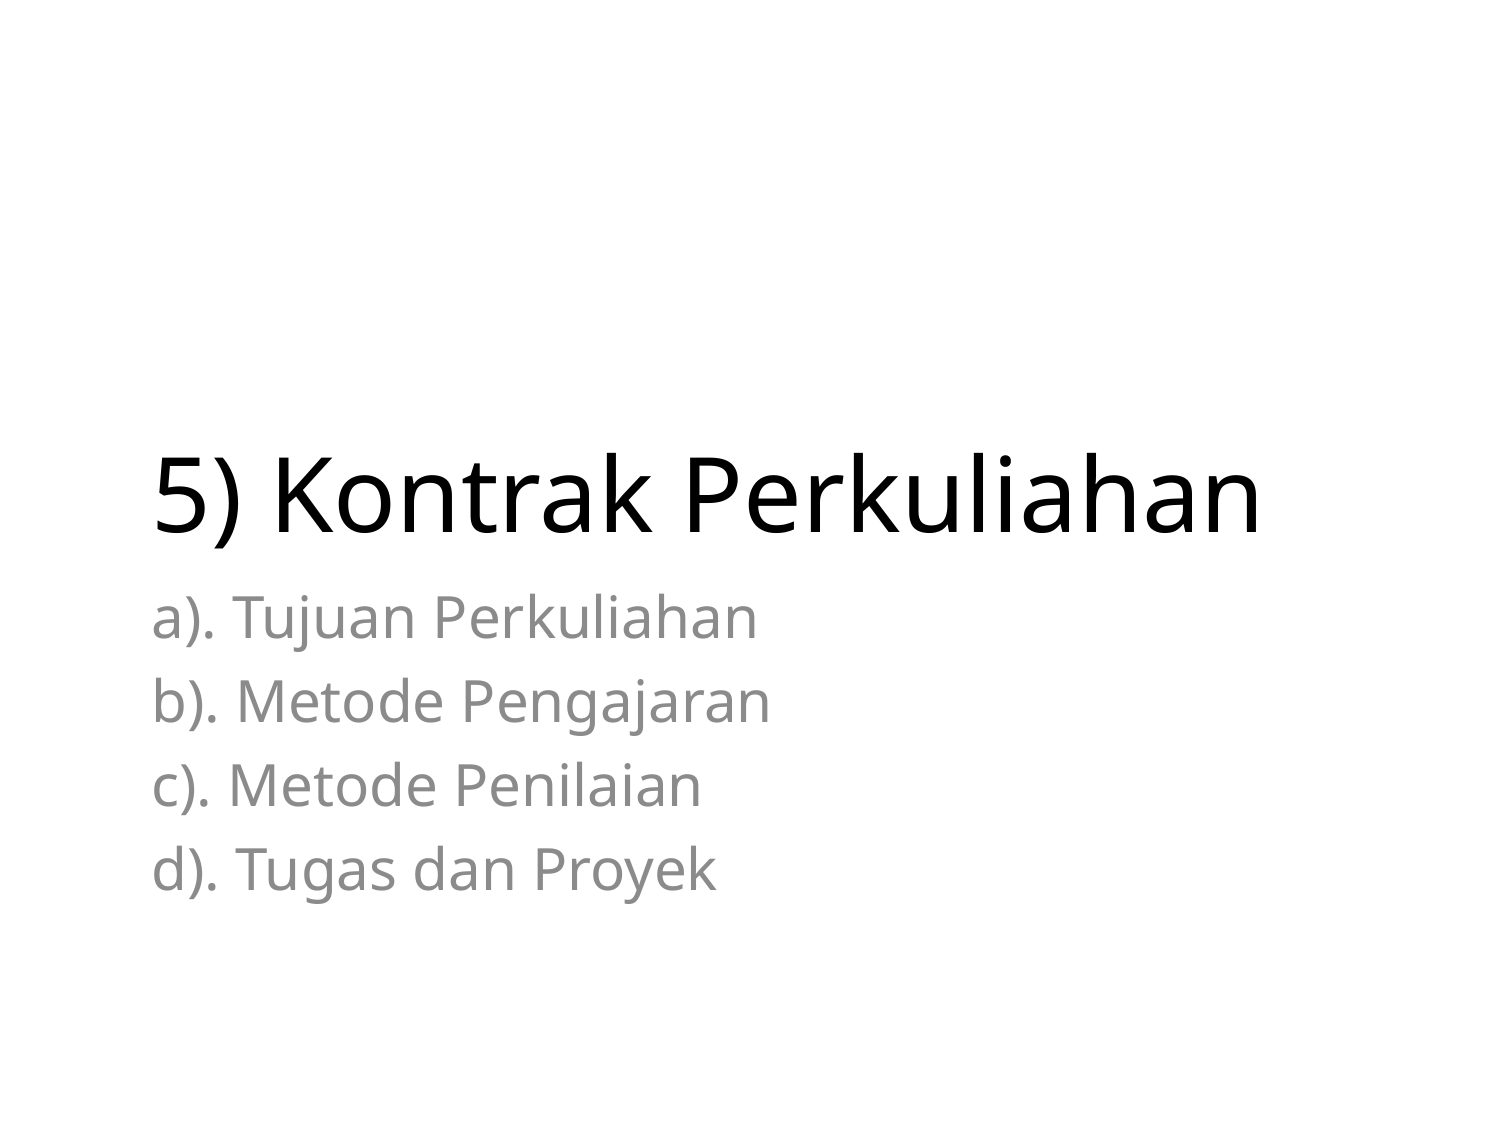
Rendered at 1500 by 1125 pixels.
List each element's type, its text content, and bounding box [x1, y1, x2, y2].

list a). Tujuan Perkuliahan b). Metode Pengajaran c). Metode Penilaian d). Tugas dan Proyek [136, 580, 1353, 999]
title 5) Kontrak Perkuliahan [136, 183, 1353, 563]
